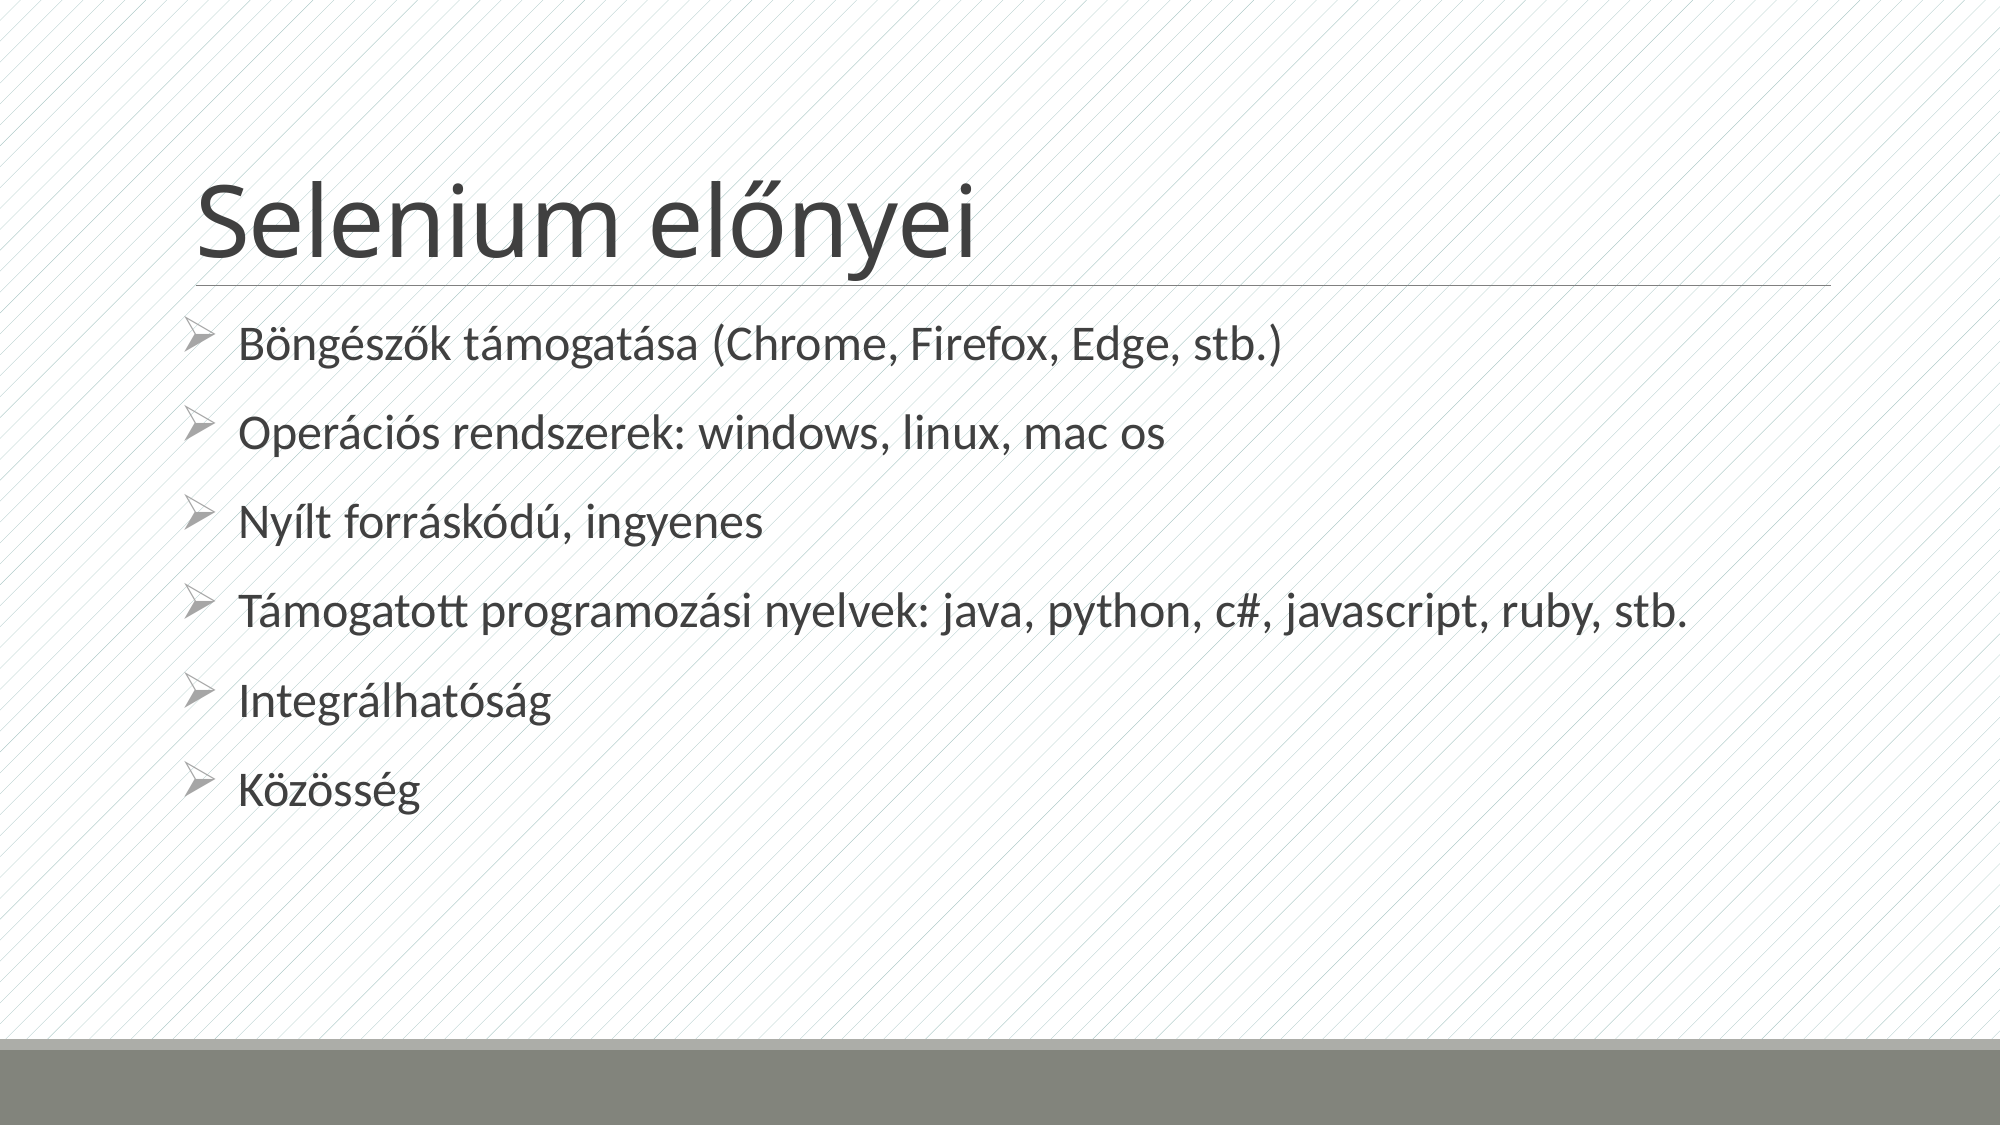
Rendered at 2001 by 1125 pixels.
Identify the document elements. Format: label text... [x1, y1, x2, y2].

title Selenium előnyei [180, 47, 1830, 285]
list Böngészők támogatása (Chrome, Firefox, Edge, stb.) Operációs rendszerek: windows, linux, mac os Nyílt forráskódú, ingyenes Támogatott programozási nyelvek: java, python, c#, javascript, ruby, stb. Integrálhatóság Közösség [180, 302, 1830, 1034]
